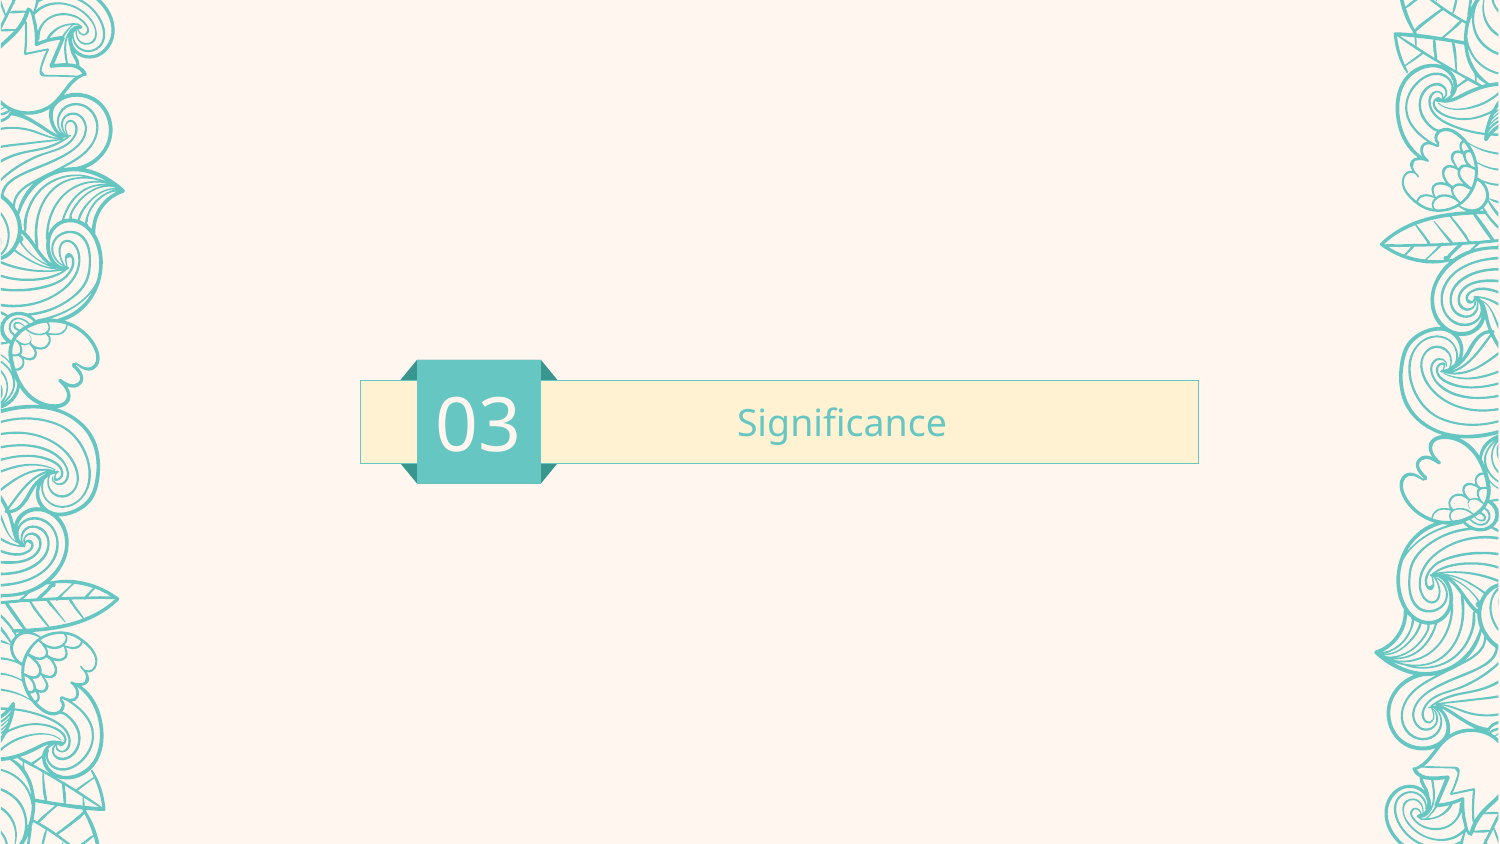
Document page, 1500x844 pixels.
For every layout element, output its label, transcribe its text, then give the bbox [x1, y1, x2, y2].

text_box [541, 359, 558, 380]
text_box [0, 359, 490, 485]
text_box Significance [605, 391, 962, 452]
text_box [490, 359, 541, 484]
text_box 03 [490, 369, 537, 474]
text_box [1010, 358, 1500, 485]
text_box [541, 464, 557, 484]
text_box [541, 380, 1010, 464]
